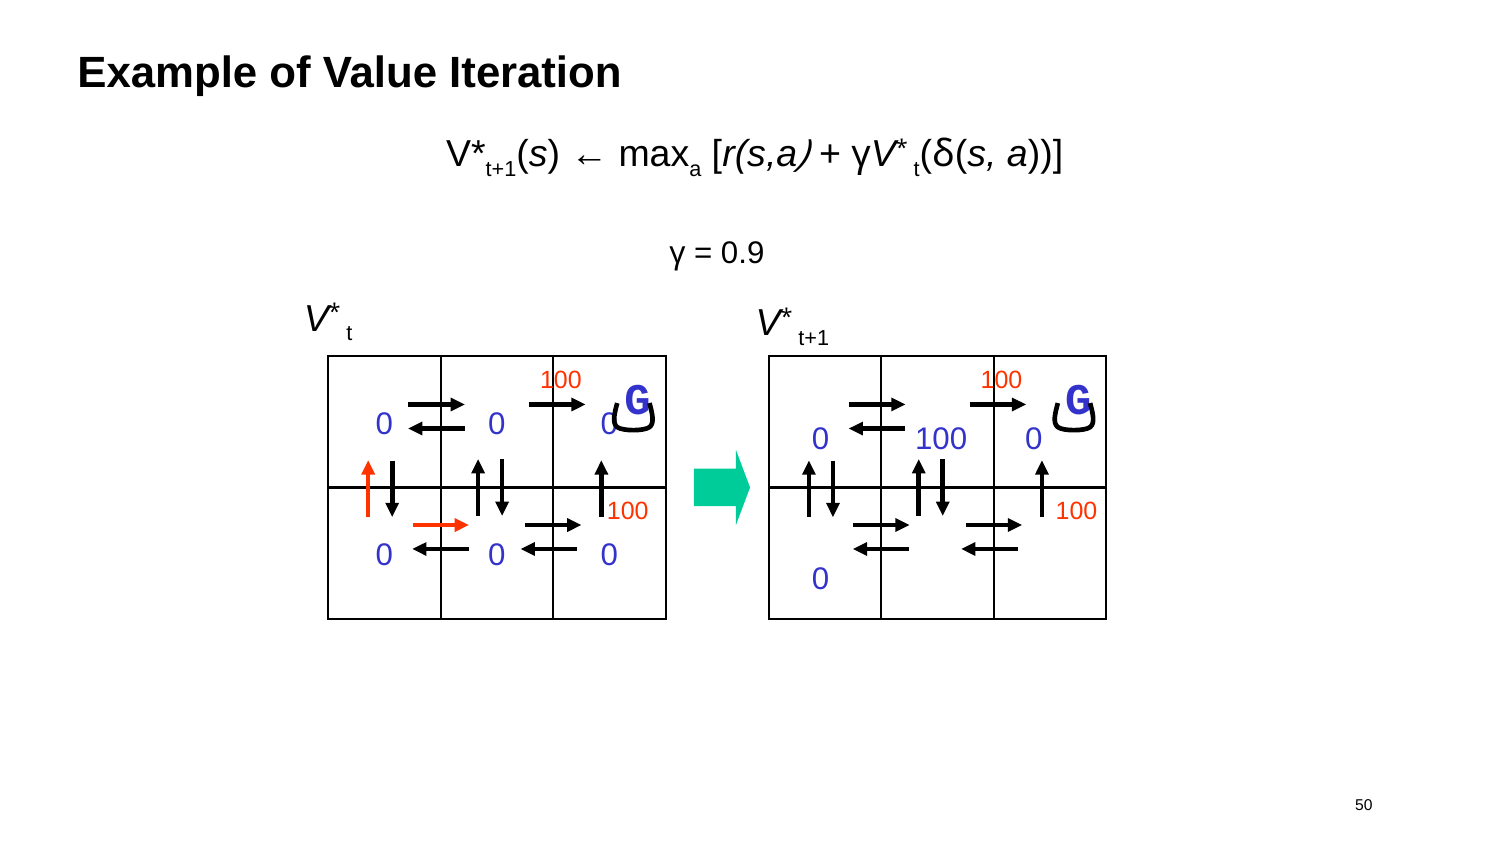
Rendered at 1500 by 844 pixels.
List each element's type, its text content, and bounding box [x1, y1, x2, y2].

text_box G [1050, 362, 1107, 431]
text_box [1024, 356, 1107, 410]
text_box [768, 487, 881, 619]
text_box [945, 413, 993, 487]
title Example of Value Iteration [62, 18, 1338, 122]
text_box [852, 524, 910, 550]
text_box 0 [440, 356, 553, 487]
text_box 100 [591, 487, 665, 533]
text_box 0 [553, 487, 666, 619]
text_box 0 [328, 356, 440, 487]
text_box 100 [1040, 487, 1113, 533]
text_box 0 [440, 487, 553, 619]
text_box [1056, 403, 1094, 431]
text_box [881, 487, 993, 619]
text_box [922, 463, 940, 473]
text_box 0 [796, 410, 845, 463]
text_box 0 [1009, 410, 1058, 463]
text_box [768, 356, 881, 487]
slide_number ‹#› [1025, 787, 1388, 825]
text_box [1044, 431, 1107, 487]
text_box G [609, 362, 667, 431]
text_box 0 [553, 356, 666, 487]
text_box [614, 403, 653, 431]
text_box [902, 475, 960, 500]
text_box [461, 475, 519, 500]
text_box V* t [288, 286, 371, 353]
text_box 100 [965, 356, 1038, 402]
text_box [993, 413, 1040, 487]
text_box V* t+1 [740, 290, 851, 357]
text_box 100 [525, 356, 598, 402]
text_box 100 [899, 410, 984, 463]
text_box 0 [328, 487, 440, 619]
list V*t+1(s) ← maxa [r(s,a) + γV* t(δ(s, a))] [234, 121, 1275, 413]
text_box [993, 487, 1107, 619]
text_box [693, 449, 751, 525]
text_box [881, 356, 970, 410]
text_box 0 [796, 551, 845, 604]
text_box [792, 476, 850, 502]
text_box γ = 0.9 [654, 224, 809, 278]
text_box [848, 404, 906, 429]
text_box [881, 438, 916, 487]
